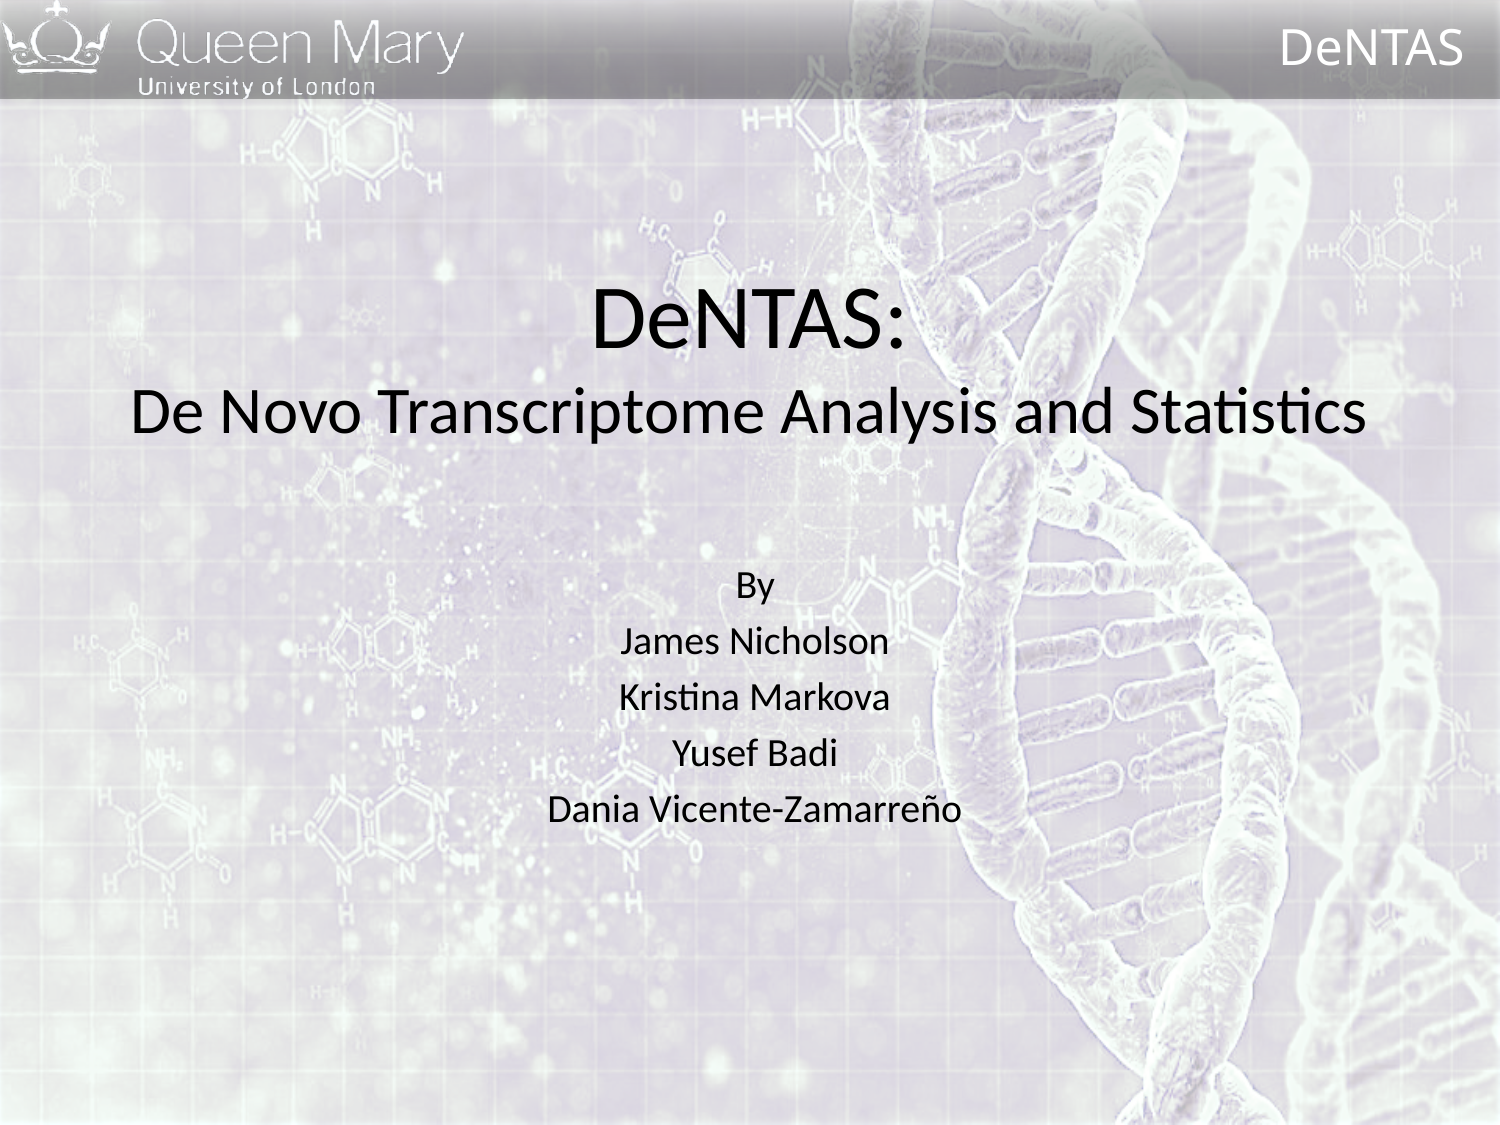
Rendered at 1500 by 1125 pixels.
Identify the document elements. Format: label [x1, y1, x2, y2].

text_box [0, 0, 1500, 1125]
